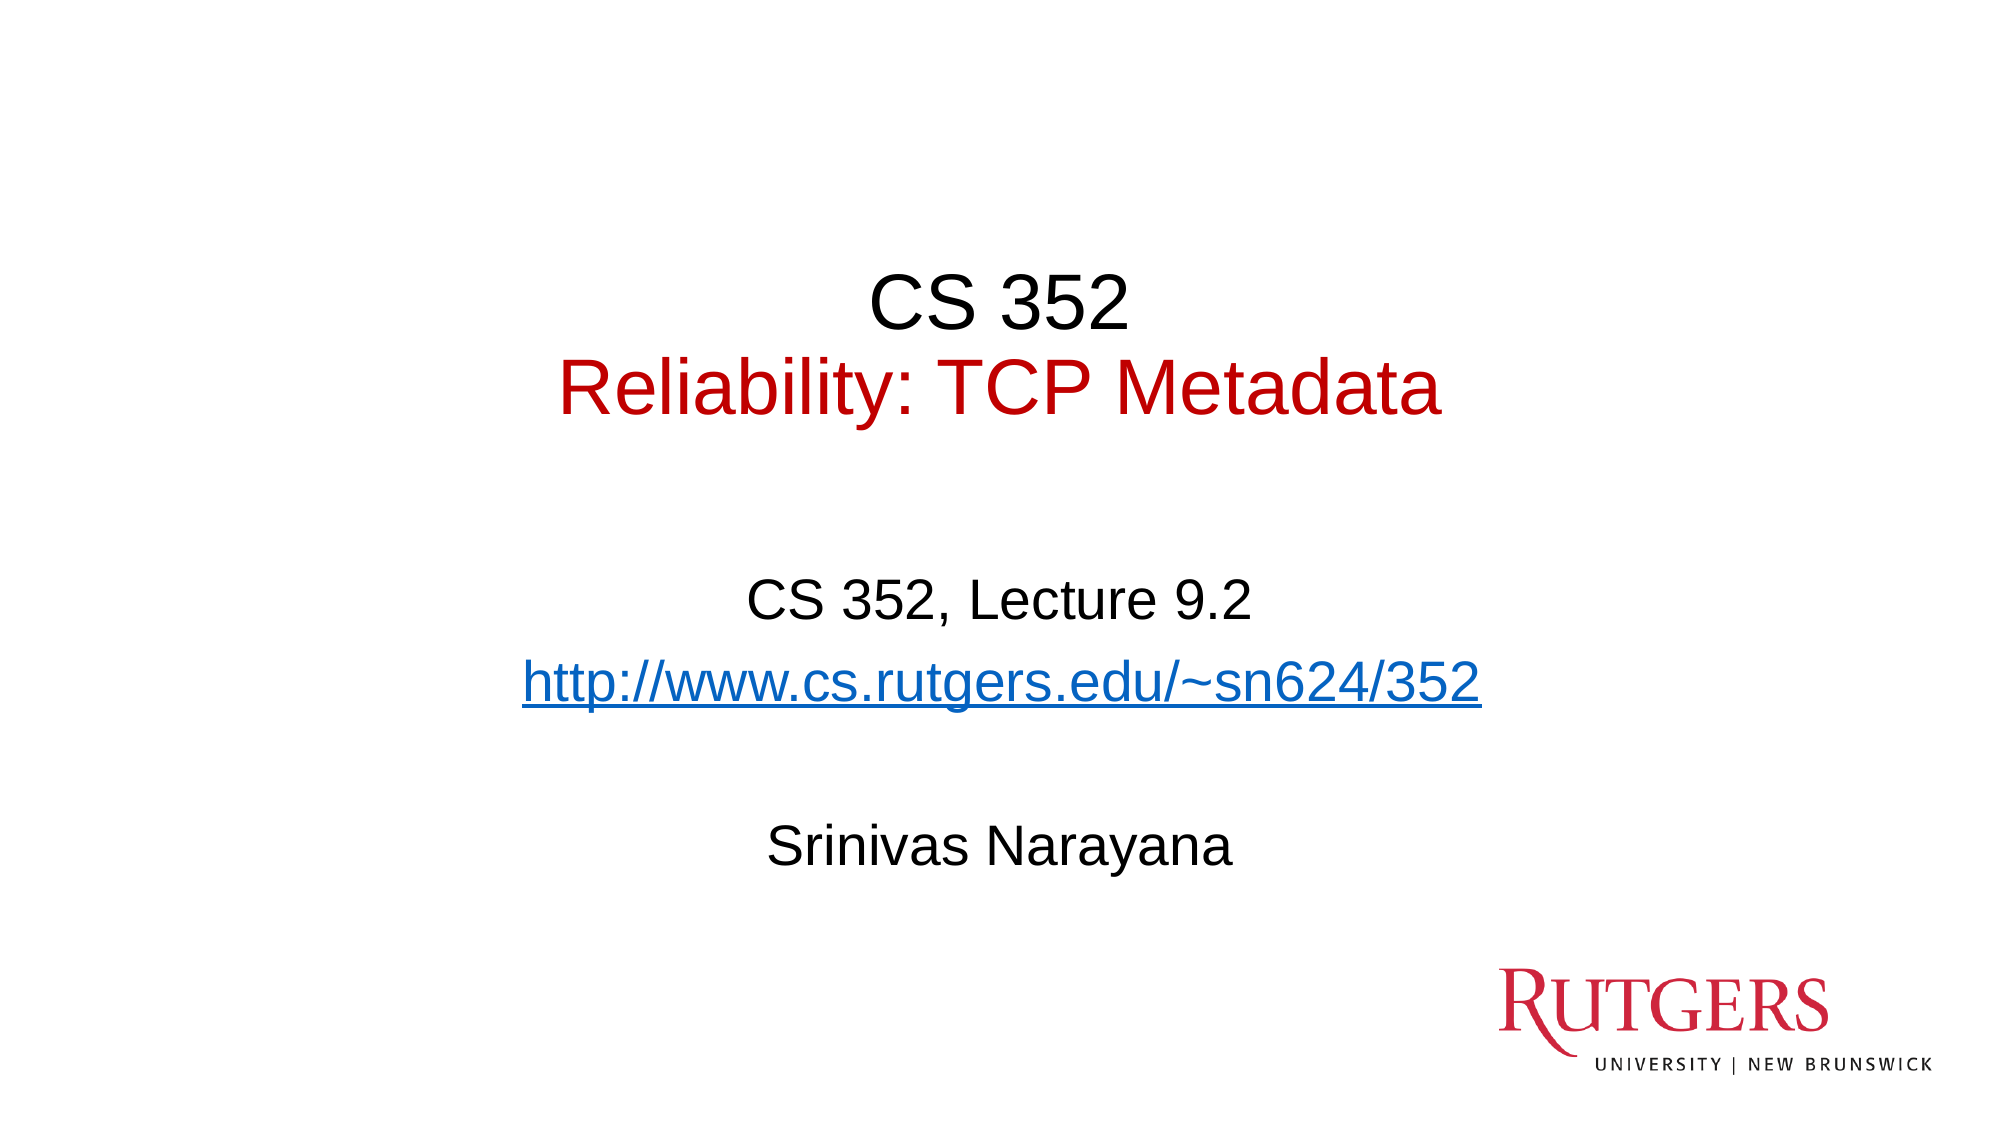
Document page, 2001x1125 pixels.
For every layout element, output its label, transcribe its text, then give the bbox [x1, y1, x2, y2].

slide_number 18 [1412, 1042, 1863, 1103]
subtitle CS 352, Lecture 9.2 http://www.cs.rutgers.edu/~sn624/352 Srinivas Narayana [249, 562, 1750, 888]
picture [1487, 947, 1956, 1097]
title CS 352 Reliability: TCP Metadata [136, 251, 1864, 440]
